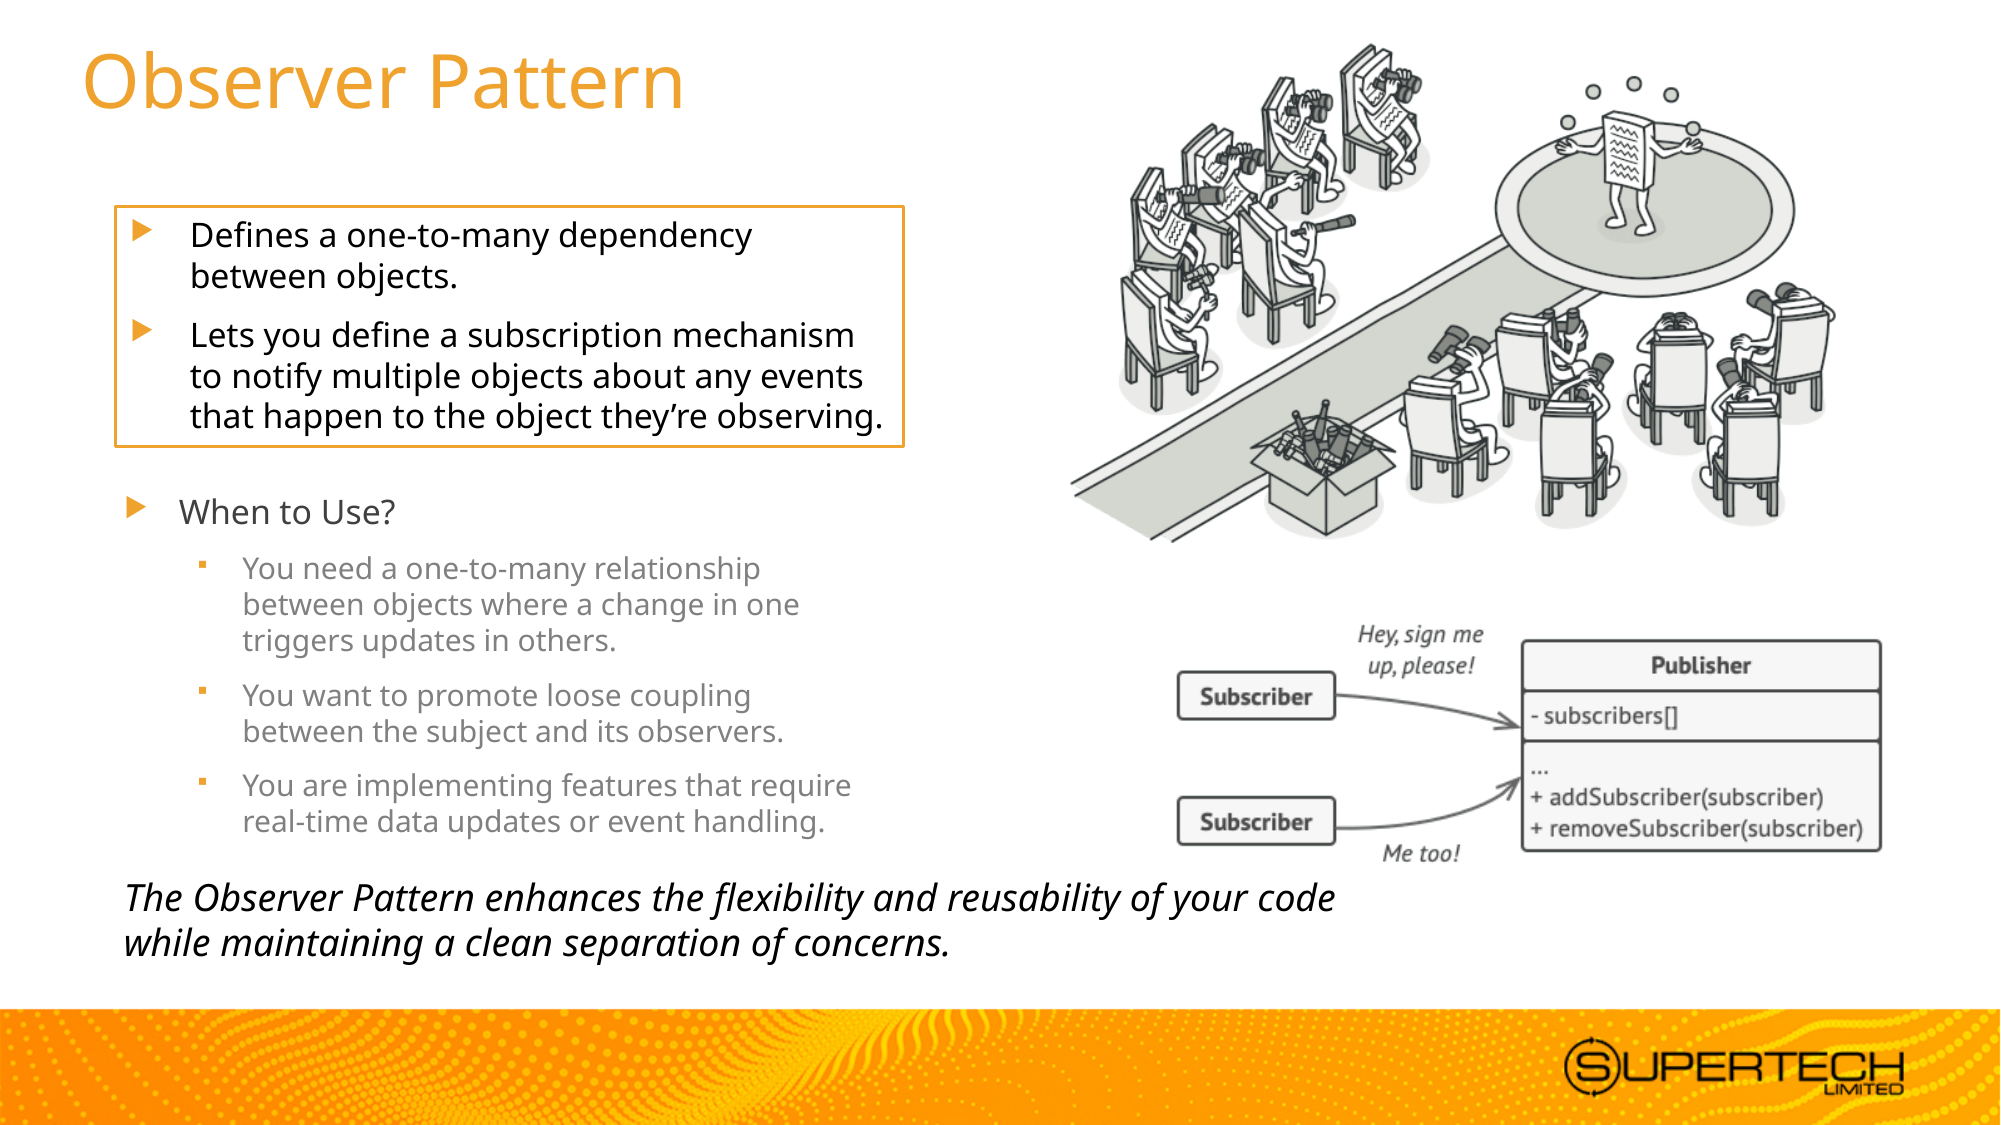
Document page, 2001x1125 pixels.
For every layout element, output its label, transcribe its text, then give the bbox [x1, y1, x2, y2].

text_box When to Use? You need a one-to-many relationship between objects where a change in one triggers updates in others. You want to promote loose coupling between the subject and its observers. You are implementing features that require real-time data updates or event handling. [109, 483, 897, 850]
text_box The Observer Pattern enhances the flexibility and reusability of your code while maintaining a clean separation of concerns. [109, 867, 1361, 972]
picture [0, 0, 2001, 1125]
list Defines a one-to-many dependency between objects. Lets you define a subscription mechanism to notify multiple objects about any events that happen to the object they’re observing. [114, 205, 905, 448]
title Observer Pattern [66, 26, 1953, 143]
